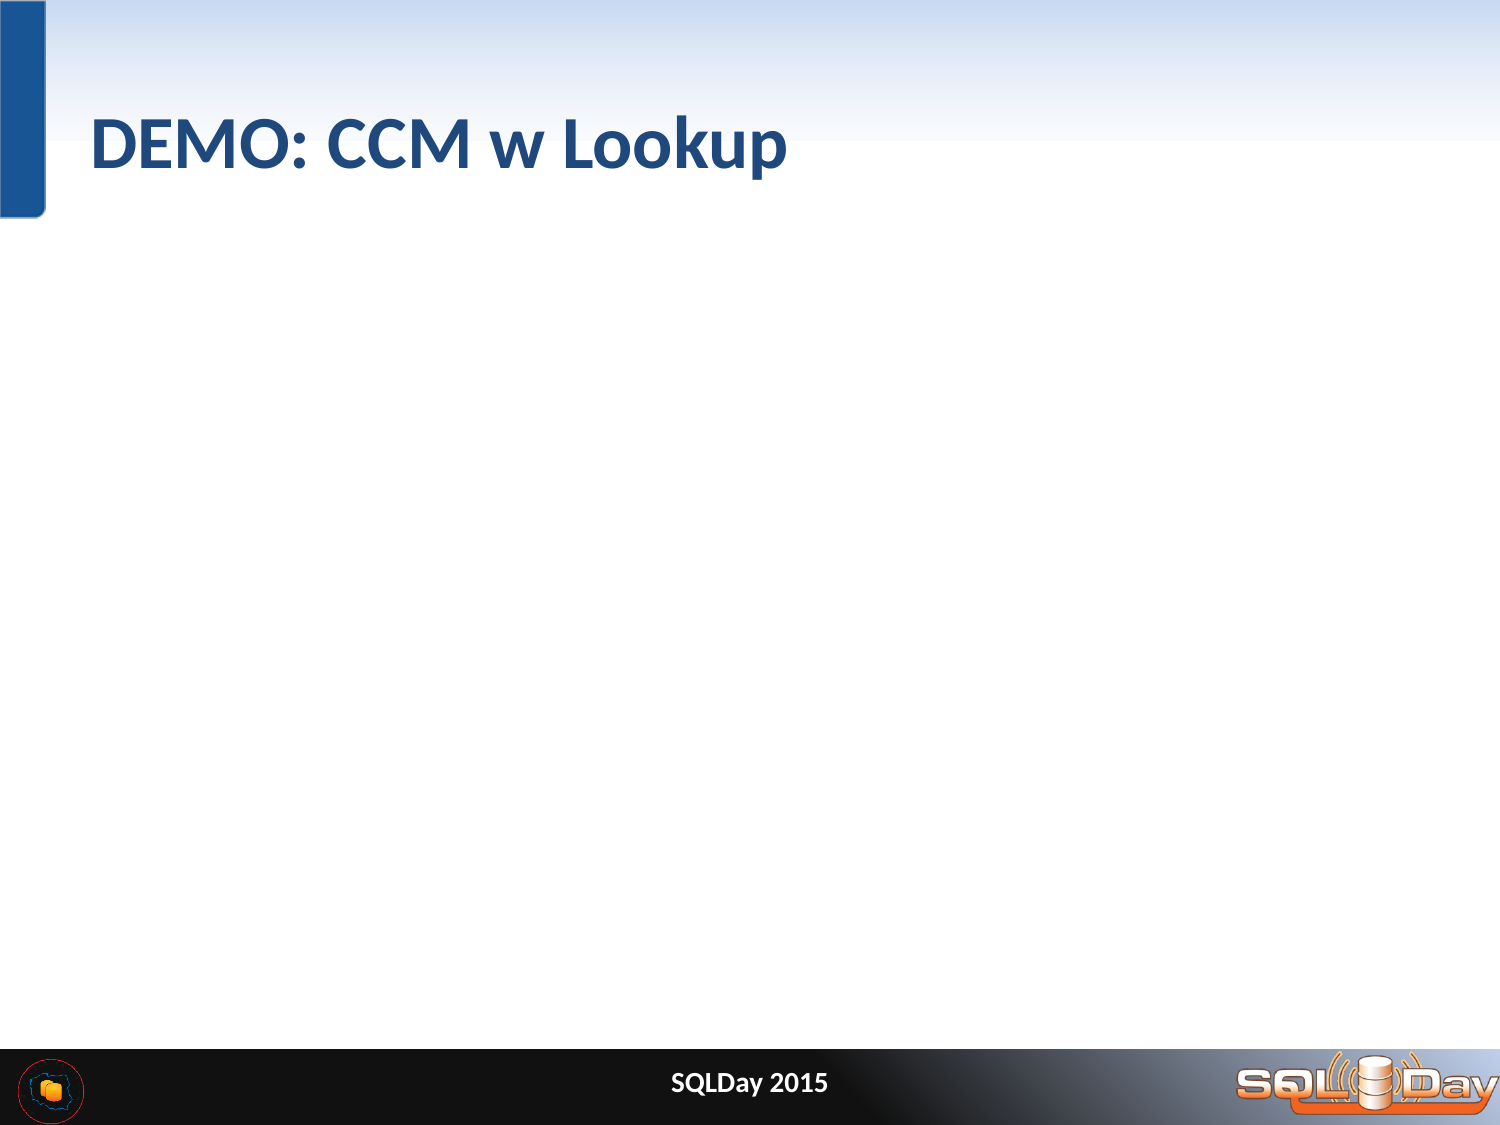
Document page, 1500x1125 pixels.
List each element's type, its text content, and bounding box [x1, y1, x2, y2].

title DEMO: CCM w Lookup [75, 45, 1425, 233]
picture [16, 1057, 85, 1125]
picture [1236, 1051, 1500, 1115]
picture [0, 0, 46, 219]
